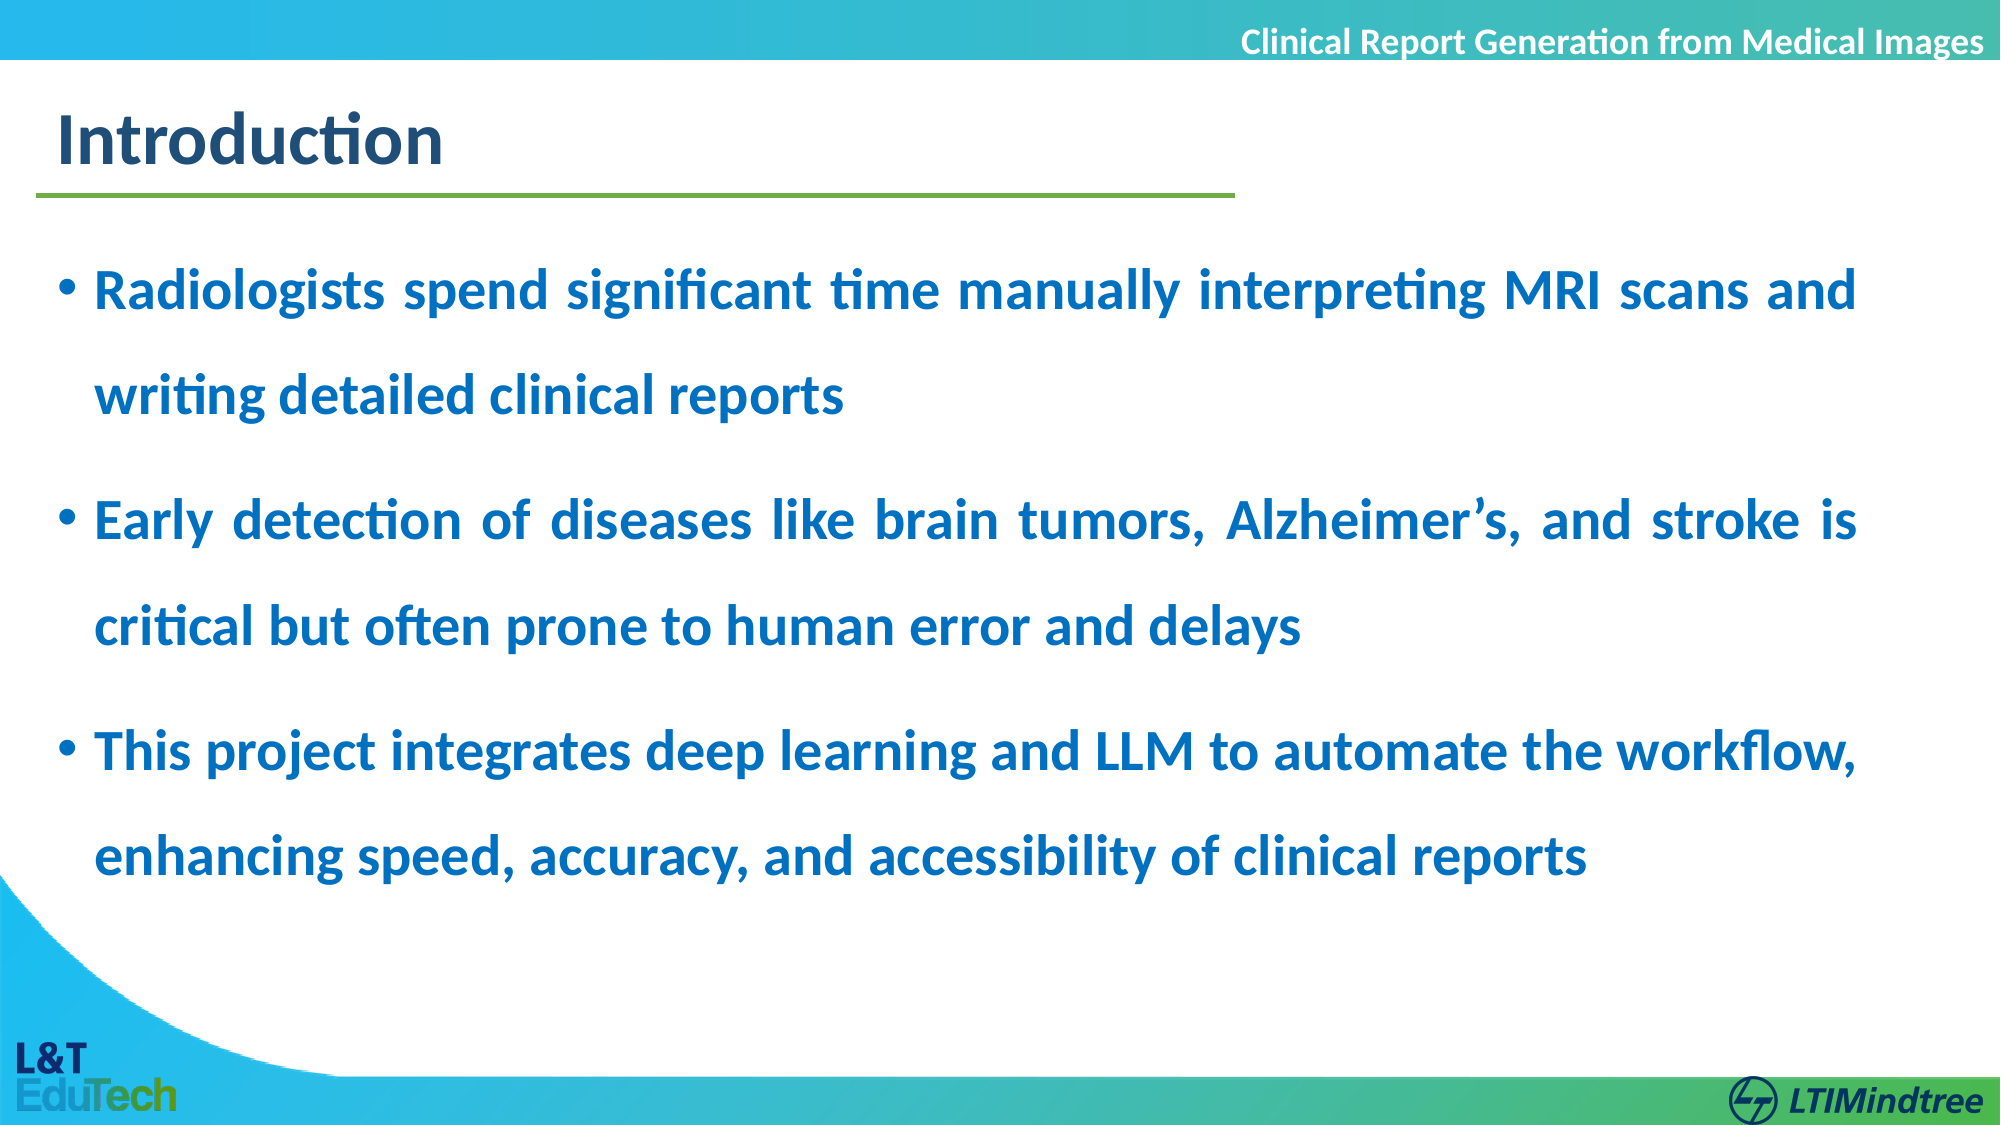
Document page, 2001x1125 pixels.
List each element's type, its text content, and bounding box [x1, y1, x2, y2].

text_box Clinical Report Generation from Medical Images [999, 9, 2000, 159]
text_box Introduction [41, 82, 1785, 188]
picture [0, 875, 2000, 1125]
list Radiologists spend significant time manually interpreting MRI scans and writing detailed clinical reports Early detection of diseases like brain tumors, Alzheimer’s, and stroke is critical but often prone to human error and delays This project integrates deep learning and LLM to automate the workflow, enhancing speed, accuracy, and accessibility of clinical reports [41, 208, 1874, 889]
